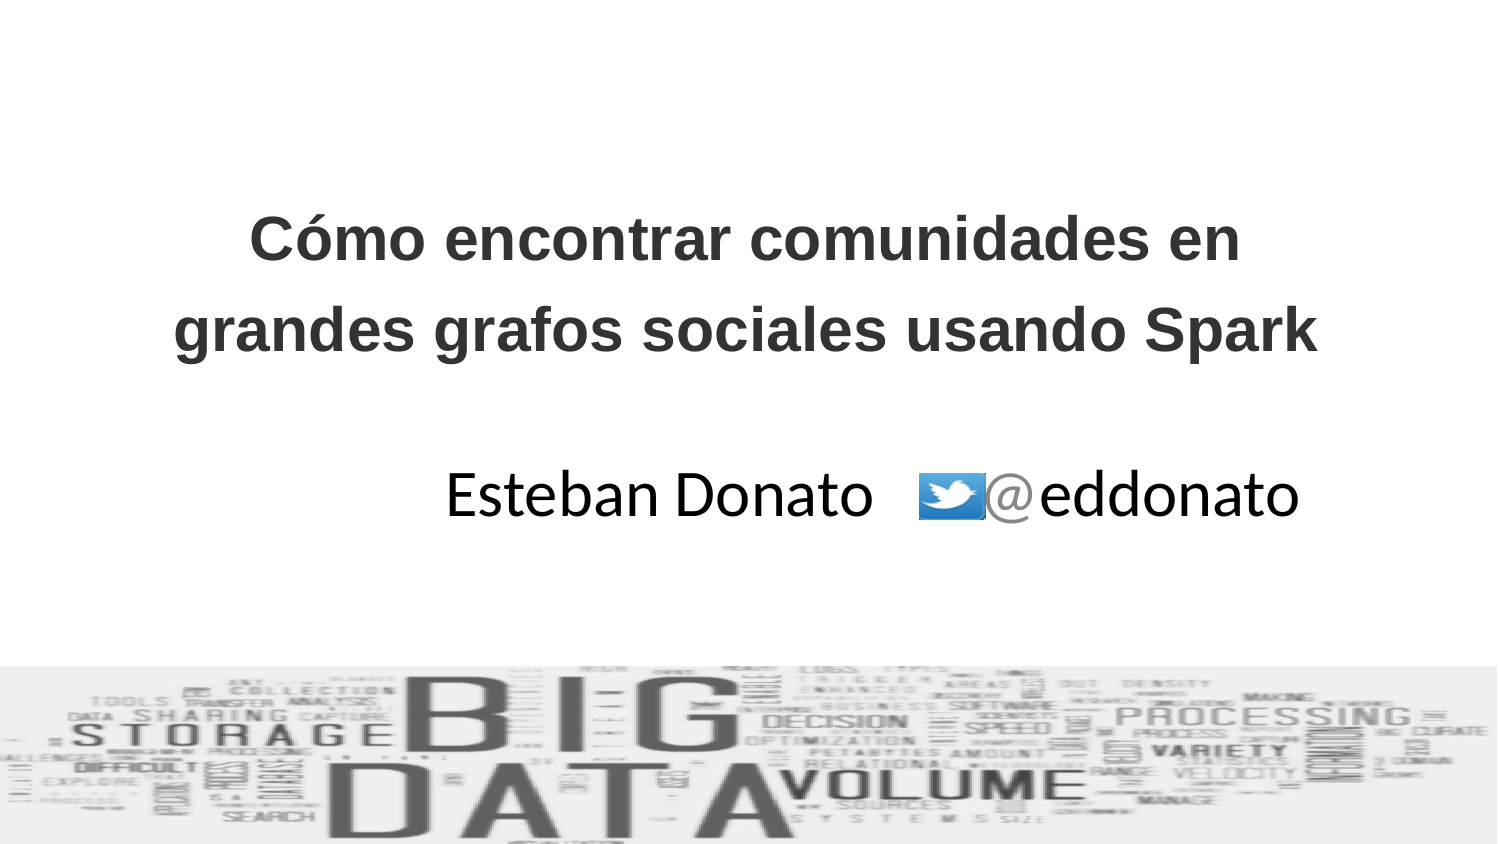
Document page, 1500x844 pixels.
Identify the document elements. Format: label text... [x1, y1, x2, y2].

picture [0, 666, 1497, 844]
title Cómo encontrar comunidades en grandes grafos sociales usando Spark [109, 182, 1385, 364]
subtitle Esteban Donato @eddonato [430, 442, 1499, 659]
picture [919, 472, 986, 521]
